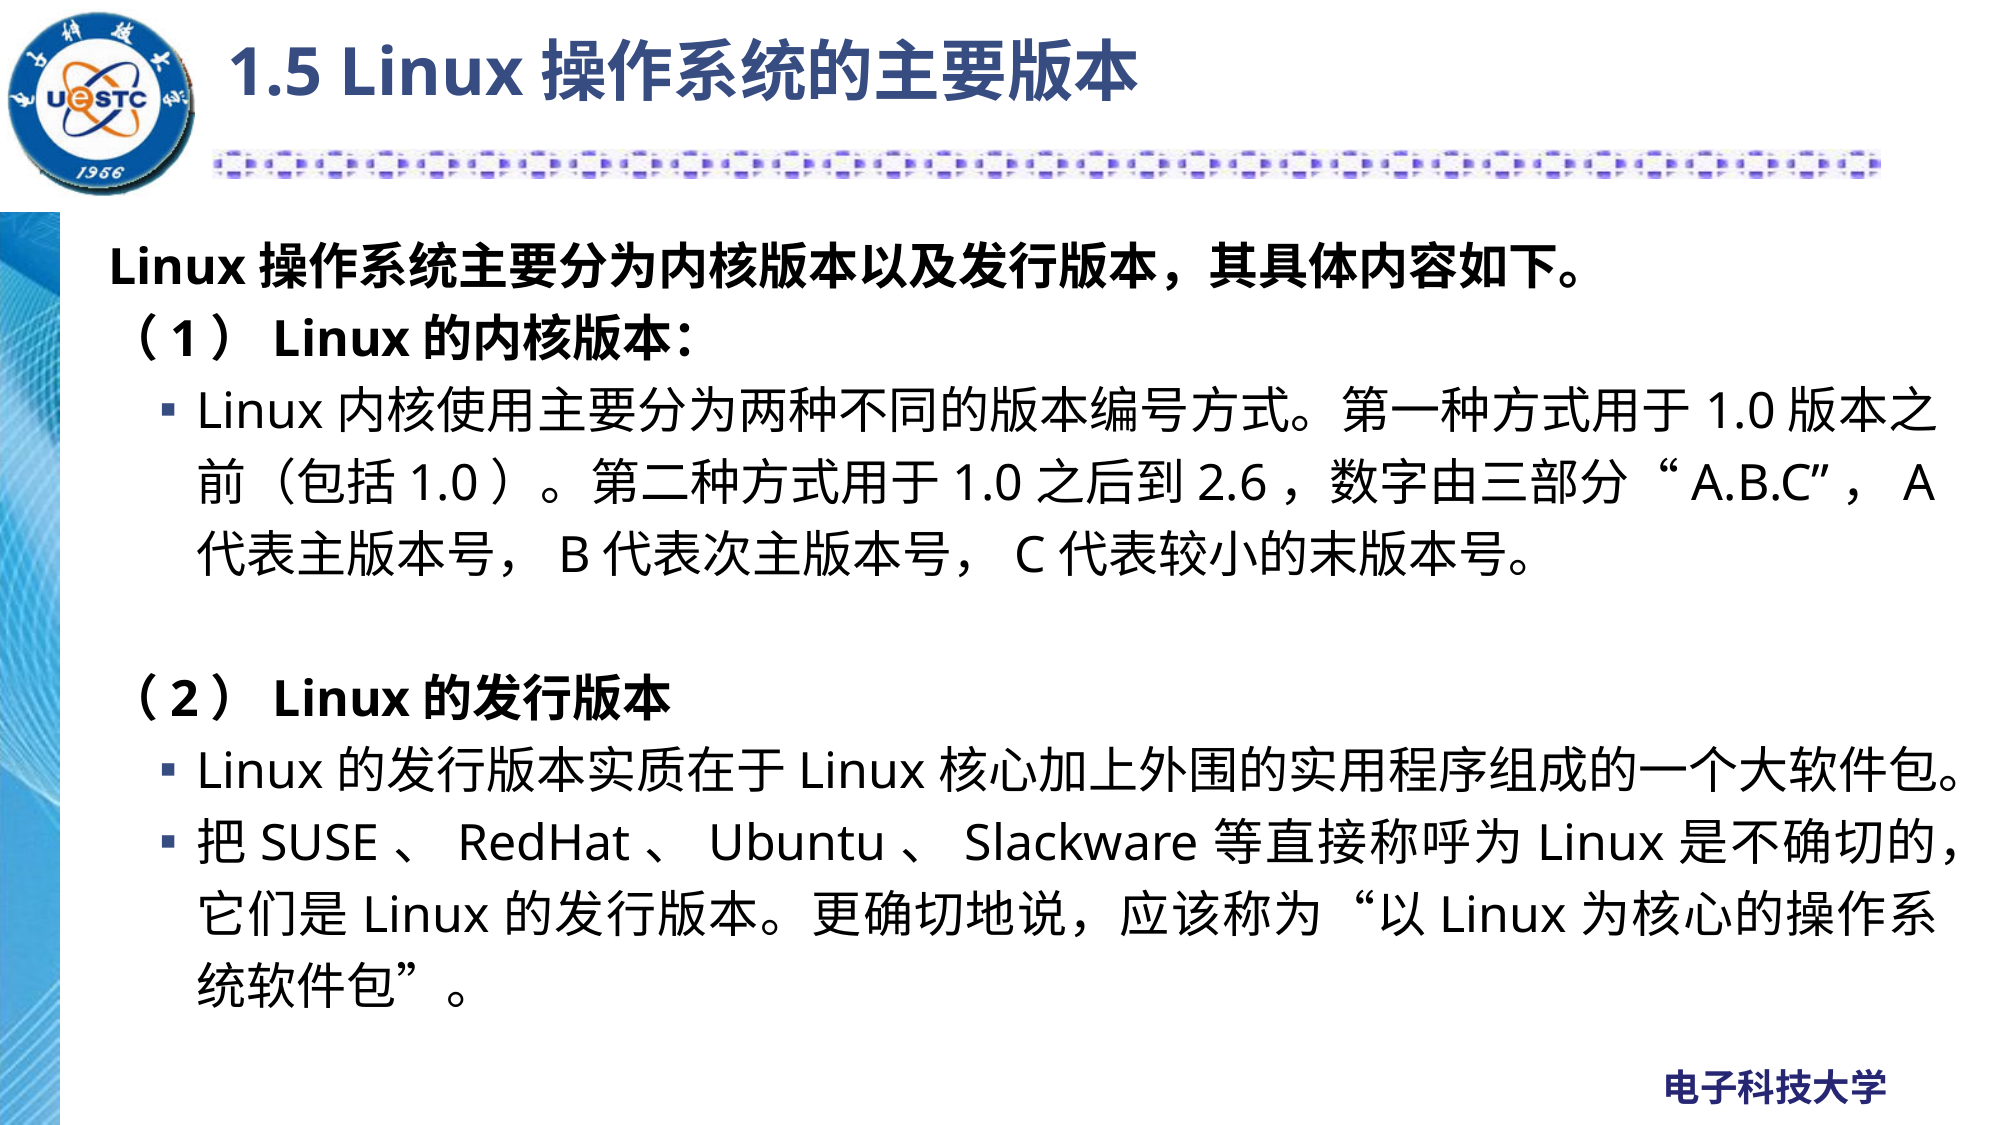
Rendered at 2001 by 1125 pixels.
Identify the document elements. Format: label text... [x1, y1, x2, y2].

picture [212, 149, 1881, 179]
picture [0, 212, 60, 1125]
picture [7, 0, 195, 197]
title 1.5 Linux操作系统的主要版本 [212, 31, 1816, 122]
list Linux操作系统主要分为内核版本以及发行版本，其具体内容如下。 （1）Linux的内核版本： Linux内核使用主要分为两种不同的版本编号方式。第一种方式用于1.0版本之前（包括1.0）。第二种方式用于1.0之后到2.6，数字由三部分“A.B.C”，A代表主版本号，B代表次主版本号，C代表较小的末版本号。 （2）Linux的发行版本 Linux的发行版本实质在于Linux核心加上外围的实用程序组成的一个大软件包。 把SUSE、RedHat、Ubuntu、Slackware等直接称呼为Linux是不确切的，它们是Linux的发行版本。更确切地说，应该称为“以Linux为核心的操作系统软件包”。 [93, 215, 1954, 1062]
